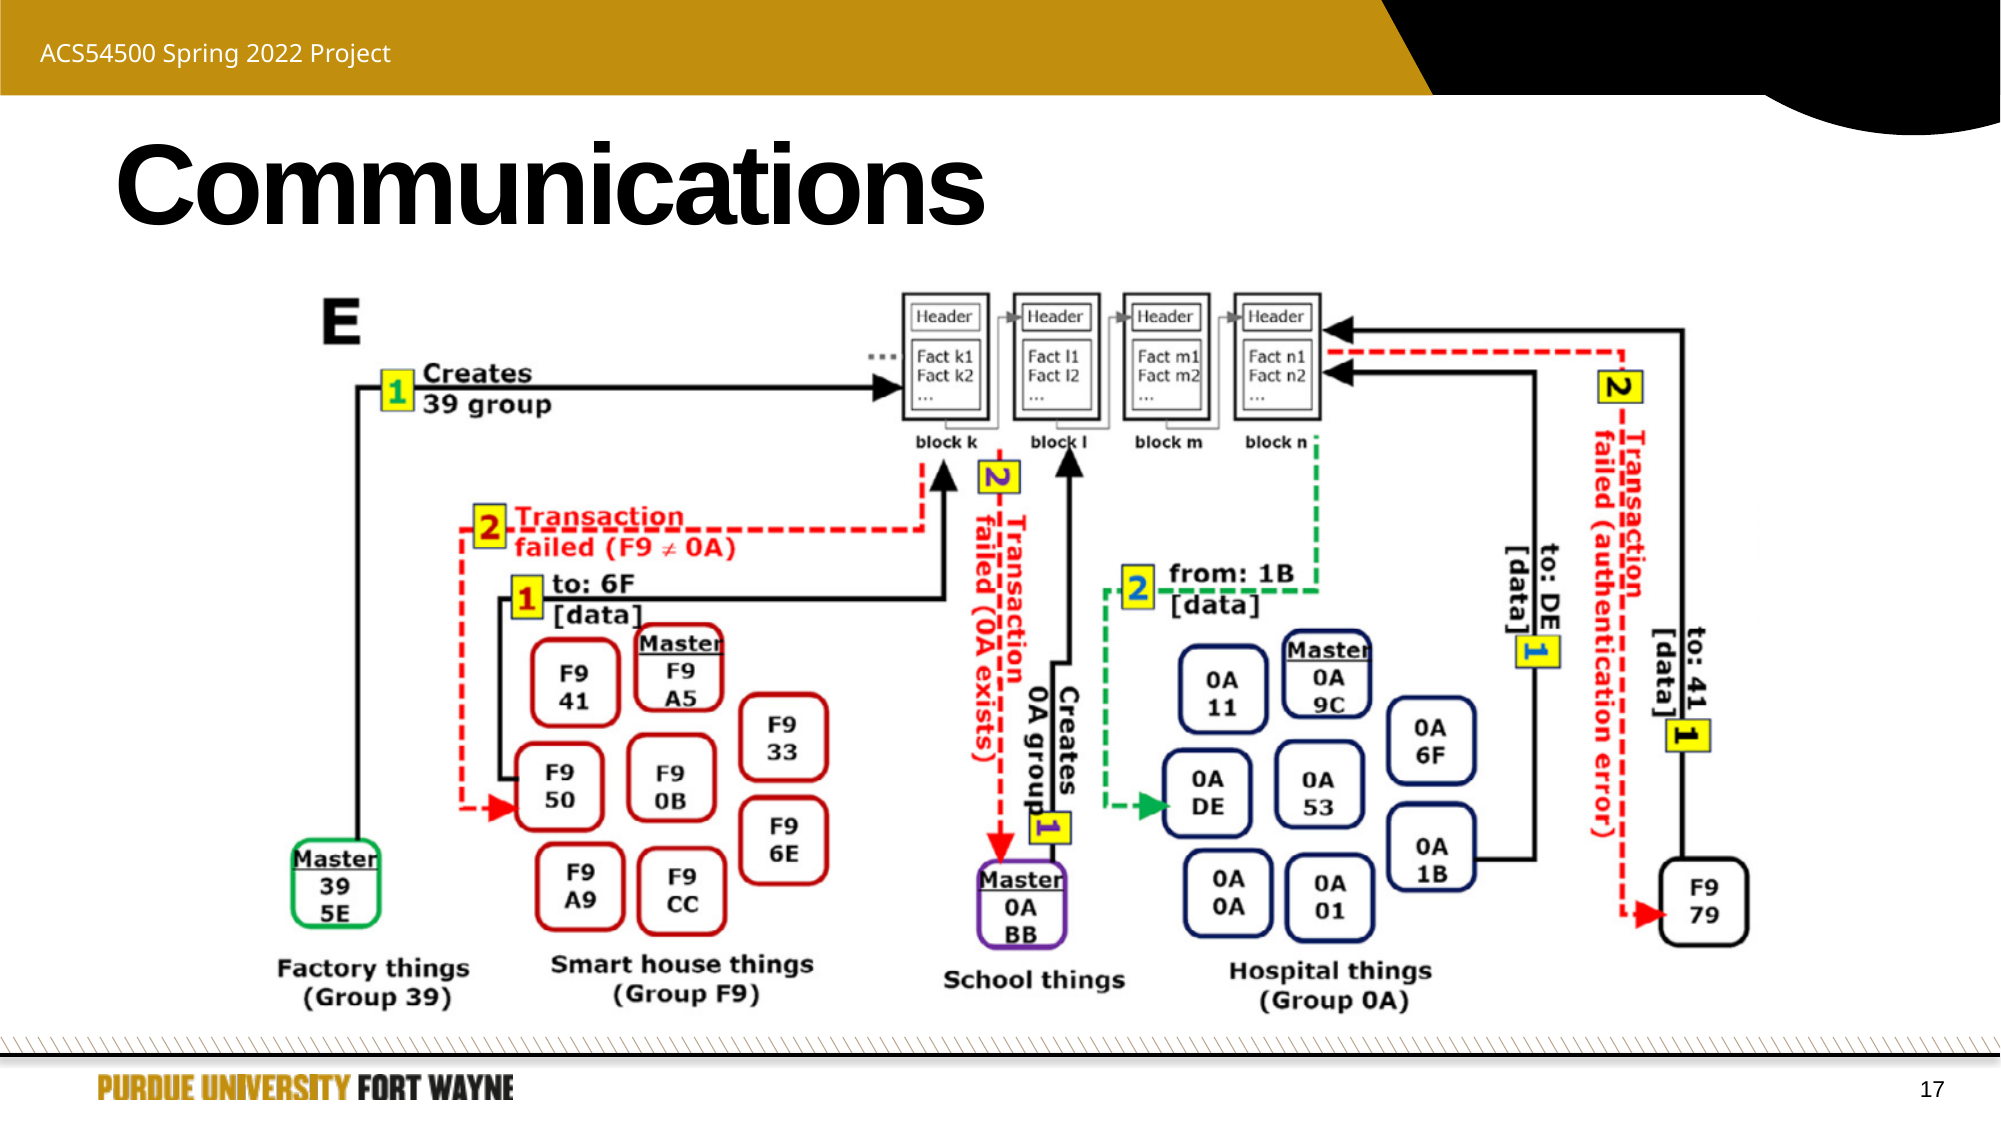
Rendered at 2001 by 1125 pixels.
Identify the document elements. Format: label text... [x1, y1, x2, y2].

title Communications [99, 100, 1900, 256]
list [241, 267, 1759, 1033]
